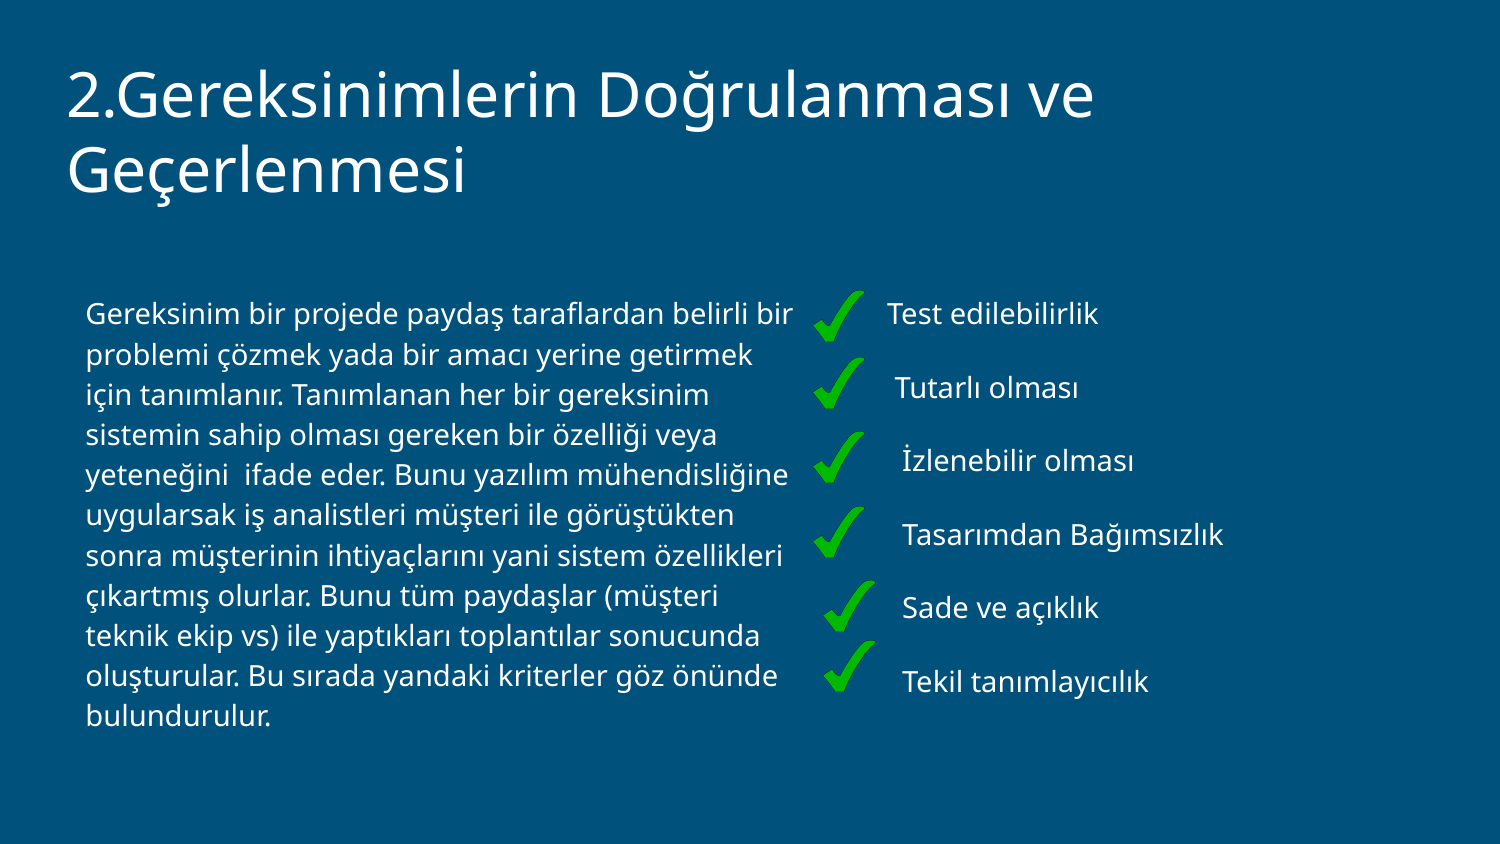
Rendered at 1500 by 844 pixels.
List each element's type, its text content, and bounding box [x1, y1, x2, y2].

picture [815, 507, 863, 557]
list Gereksinim bir projede paydaş taraflardan belirli bir problemi çözmek yada bir amacı yerine getirmek için tanımlanır. Tanımlanan her bir gereksinim sistemin sahip olması gereken bir özelliği veya yeteneğini ifade eder. Bunu yazılım mühendisliğine uygularsak iş analistleri müşteri ile görüştükten sonra müşterinin ihtiyaçlarını yani sistem özellikleri çıkartmış olurlar. Bunu tüm paydaşlar (müşteri teknik ekip vs) ile yaptıkları toplantılar sonucunda oluşturular. Bu sırada yandaki kriterler göz önünde bulundurulur. [70, 275, 812, 728]
picture [815, 358, 863, 408]
list Test edilebilirlik Tutarlı olması İzlenebilir olması Tasarımdan Bağımsızlık Sade ve açıklık Tekil tanımlayıcılık [812, 275, 1481, 728]
picture [825, 641, 874, 691]
picture [825, 581, 874, 631]
picture [815, 432, 863, 482]
title 2.Gereksinimlerin Doğrulanması ve Geçerlenmesi [51, 61, 1481, 220]
picture [815, 291, 863, 341]
